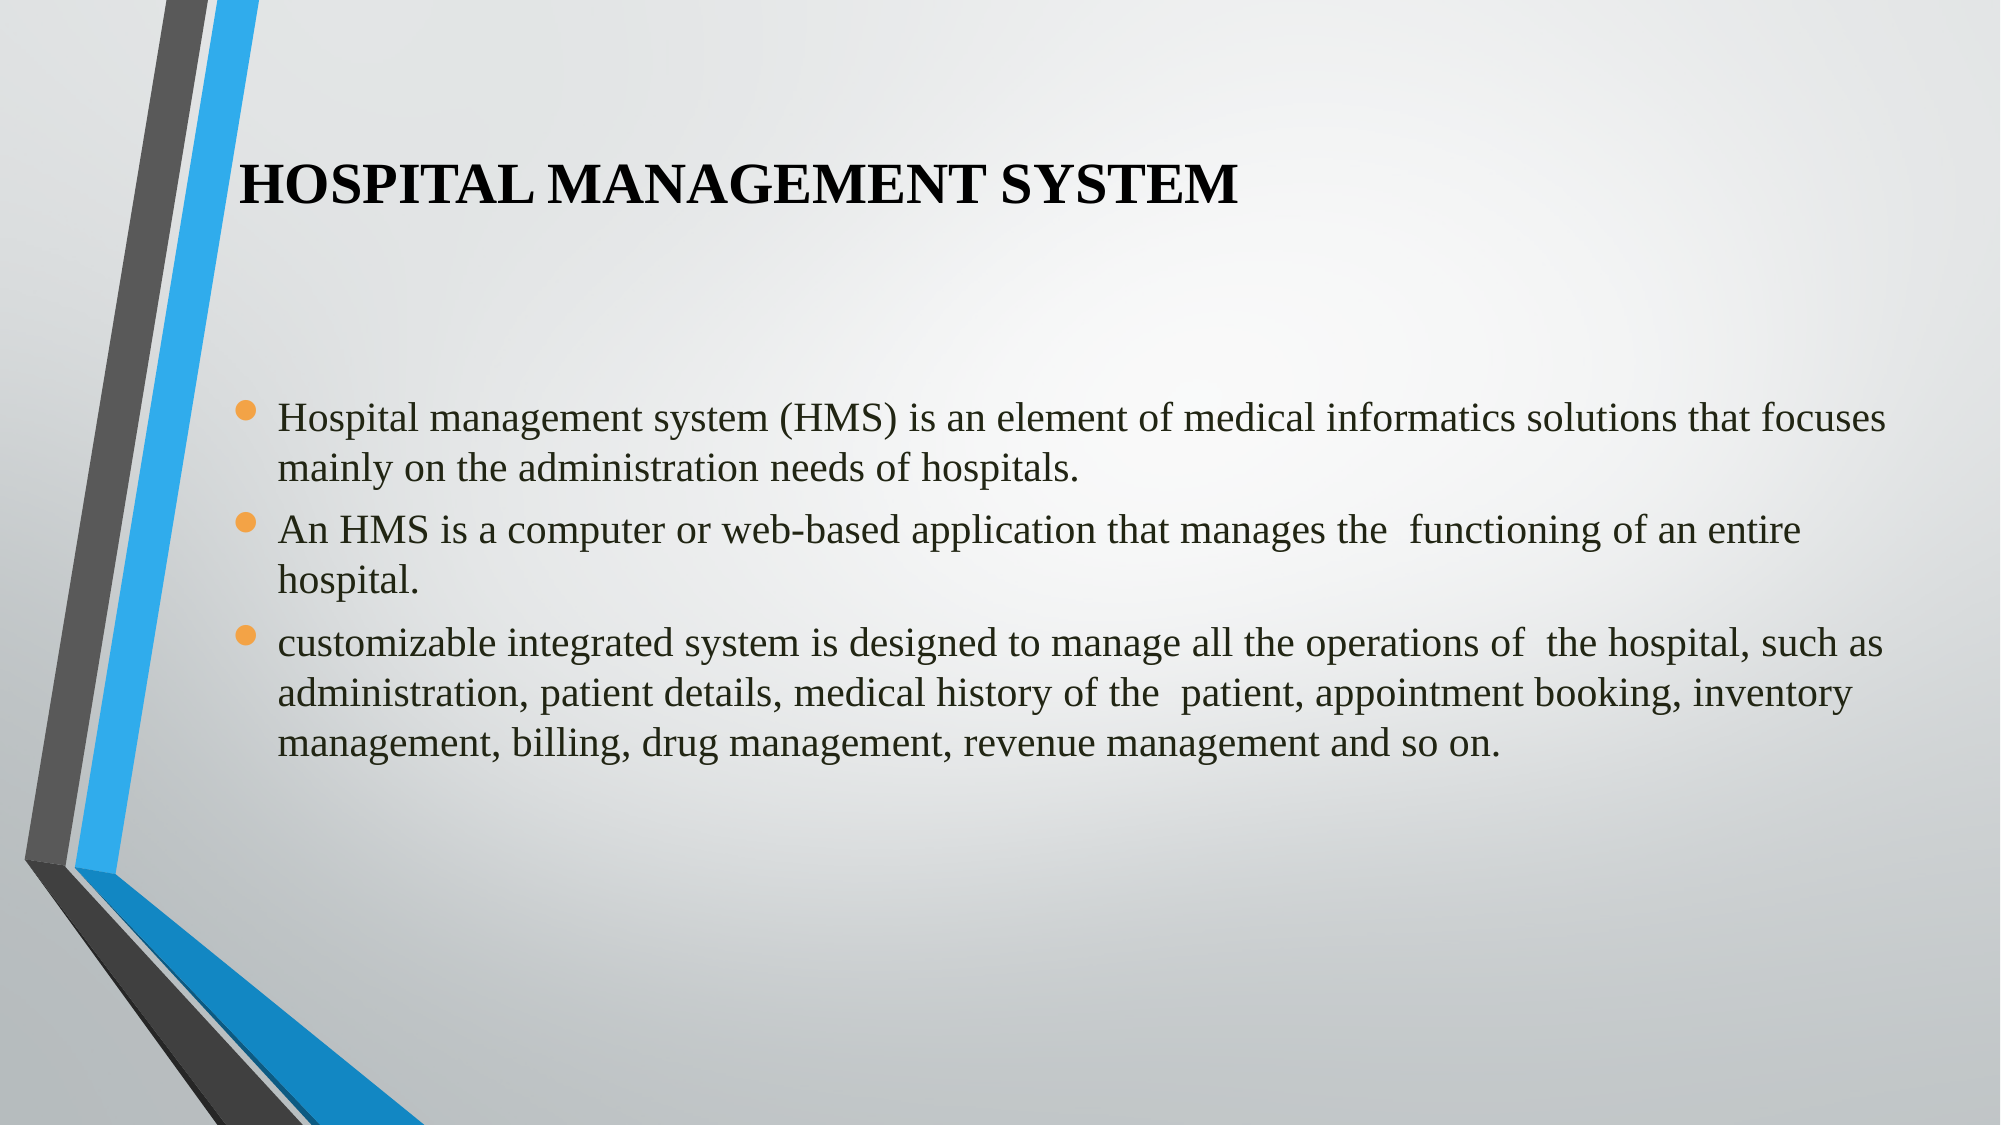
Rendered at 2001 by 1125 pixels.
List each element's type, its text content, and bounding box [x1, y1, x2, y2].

text_box Hospital management system (HMS) is an element of medical informatics solutions that focuses mainly on the administration needs of hospitals. An HMS is a computer or web-based application that manages the functioning of an entire hospital. customizable integrated system is designed to manage all the operations of the hospital, such as administration, patient details, medical history of the patient, appointment booking, inventory management, billing, drug management, revenue management and so on. [230, 387, 2000, 765]
text_box HOSPITAL MANAGEMENT SYSTEM [225, 137, 1267, 223]
